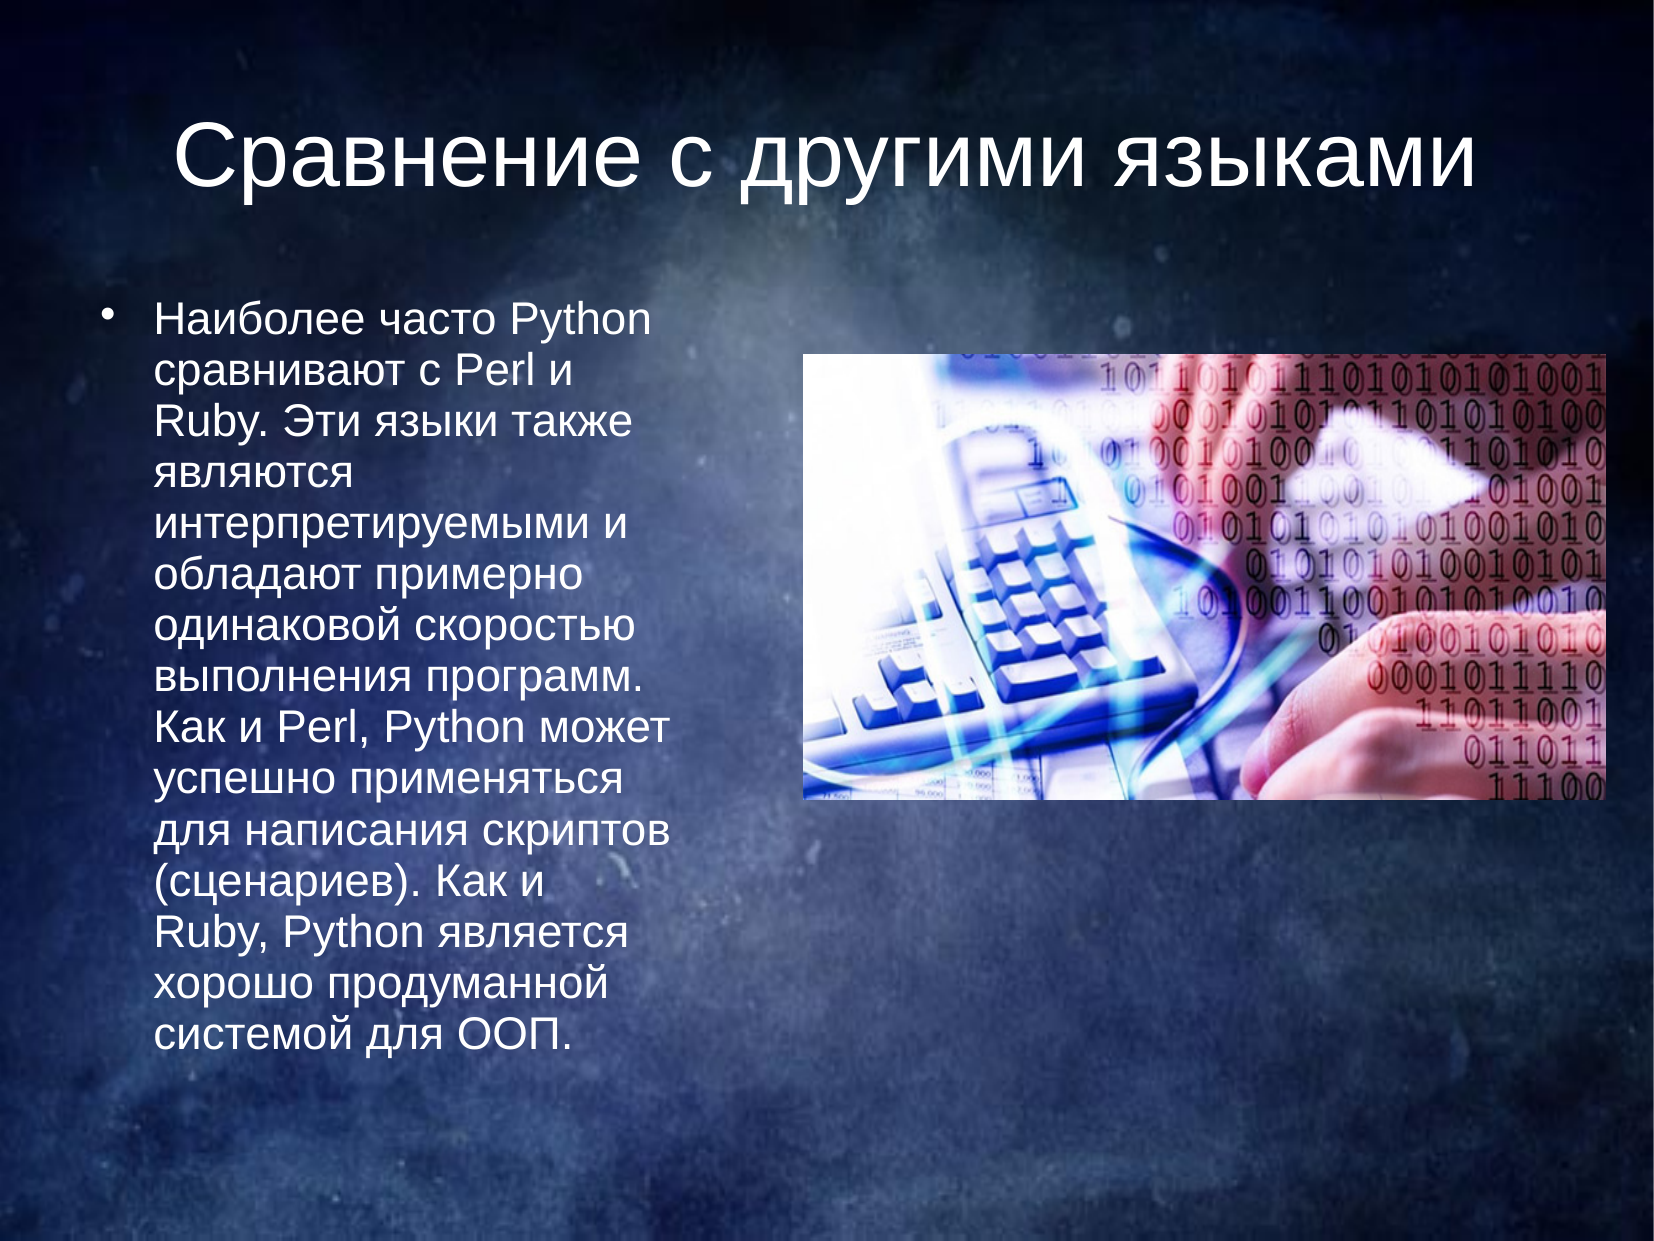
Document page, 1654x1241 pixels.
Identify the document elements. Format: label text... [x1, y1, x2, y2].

list Наиболее часто Python сравнивают с Perl и Ruby. Эти языки также являются интерпретируемыми и обладают примерно одинаковой скоростью выполнения программ. Как и Perl, Python может успешно применяться для написания скриптов (сценариев). Как и Ruby, Python является хорошо продуманной системой для ООП. [82, 290, 674, 1109]
picture [0, 0, 1654, 1241]
title Сравнение с другими языками [82, 49, 1571, 257]
